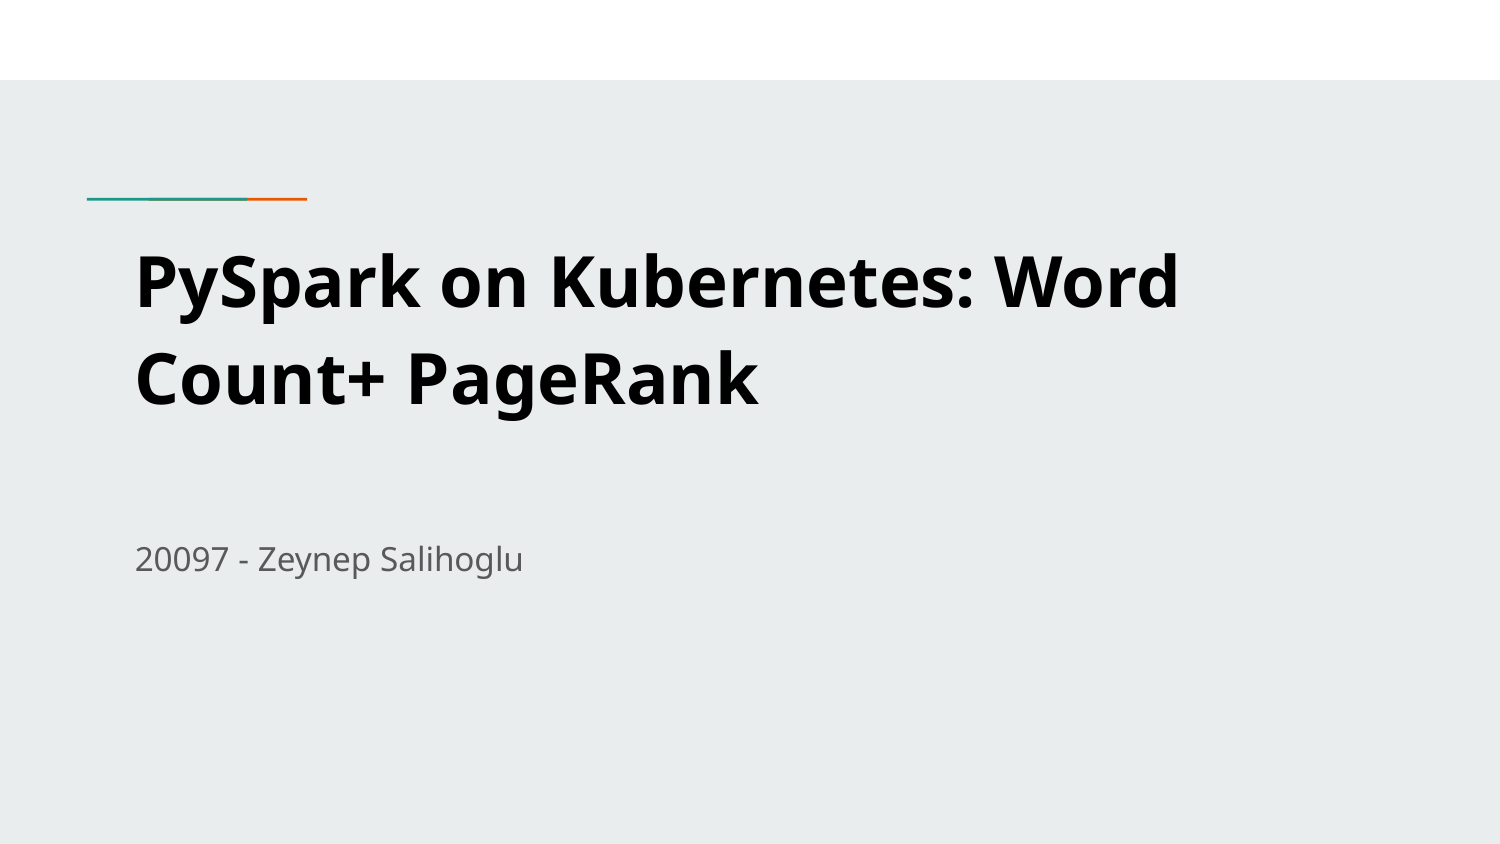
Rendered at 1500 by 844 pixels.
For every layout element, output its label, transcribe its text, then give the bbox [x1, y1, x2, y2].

title PySpark on Kubernetes: Word Count+ PageRank [119, 216, 1381, 490]
subtitle 20097 - Zeynep Salihoglu [119, 520, 1381, 610]
